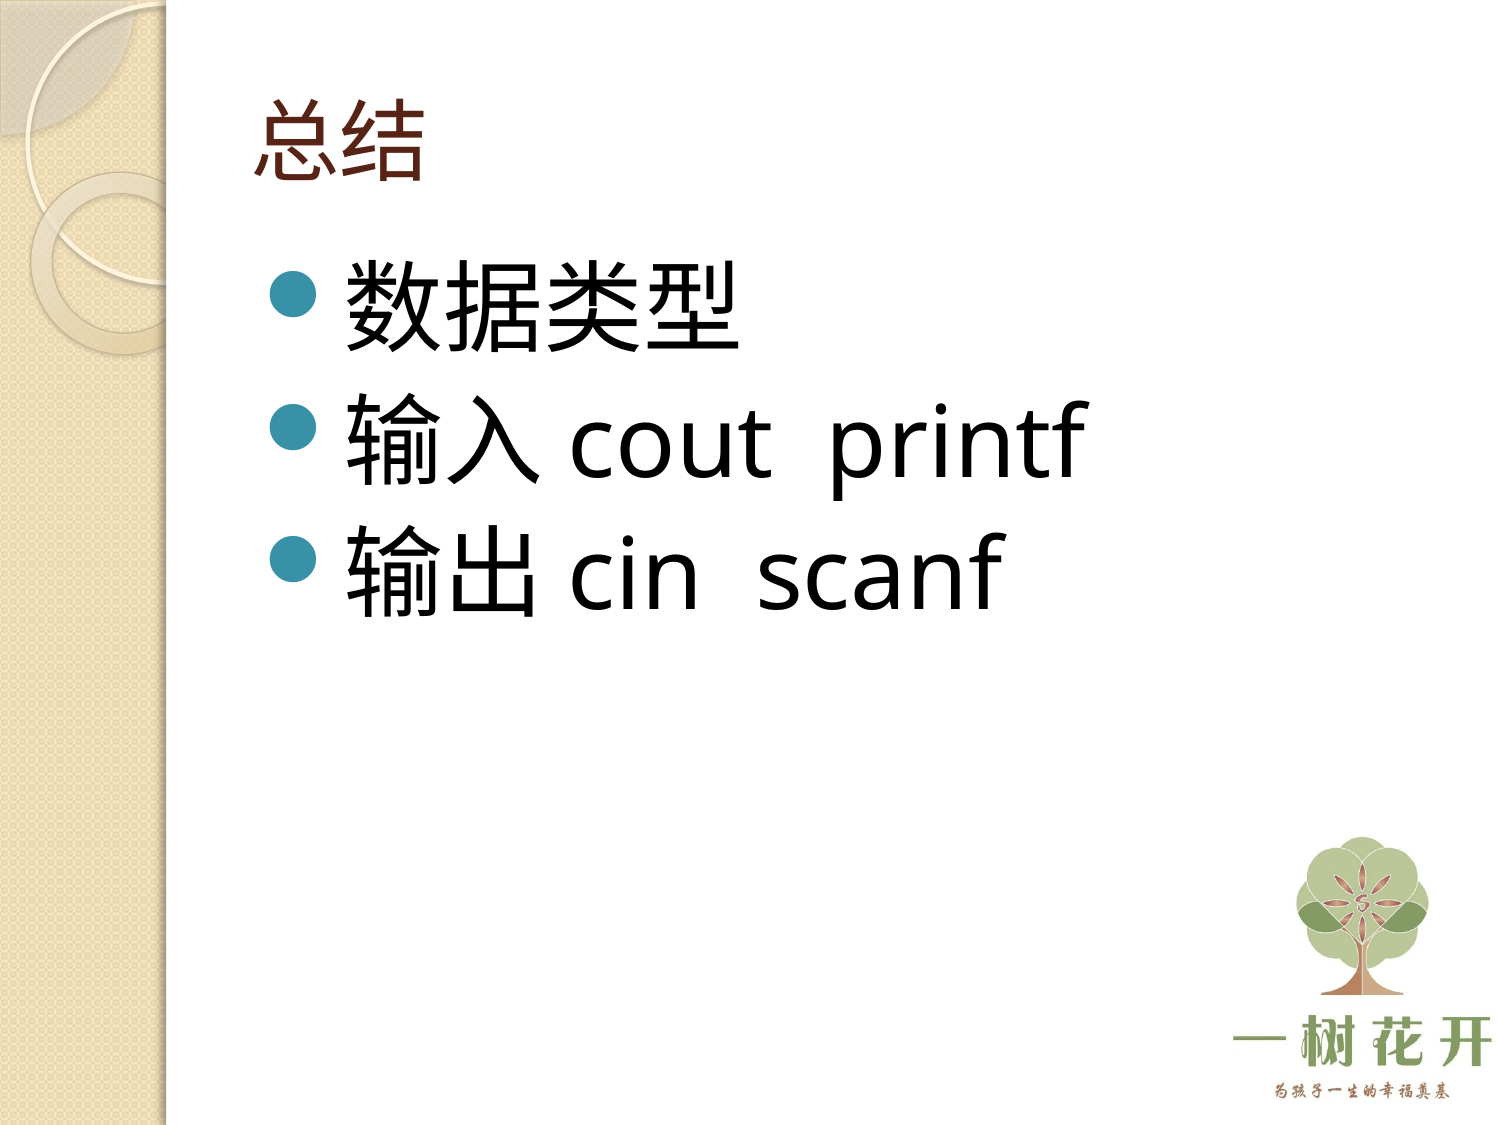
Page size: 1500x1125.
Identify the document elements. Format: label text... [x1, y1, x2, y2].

title 总结 [235, 45, 1466, 233]
picture [1223, 826, 1500, 1125]
list 数据类型 输入cout printf 输出cin scanf [235, 237, 1466, 1083]
